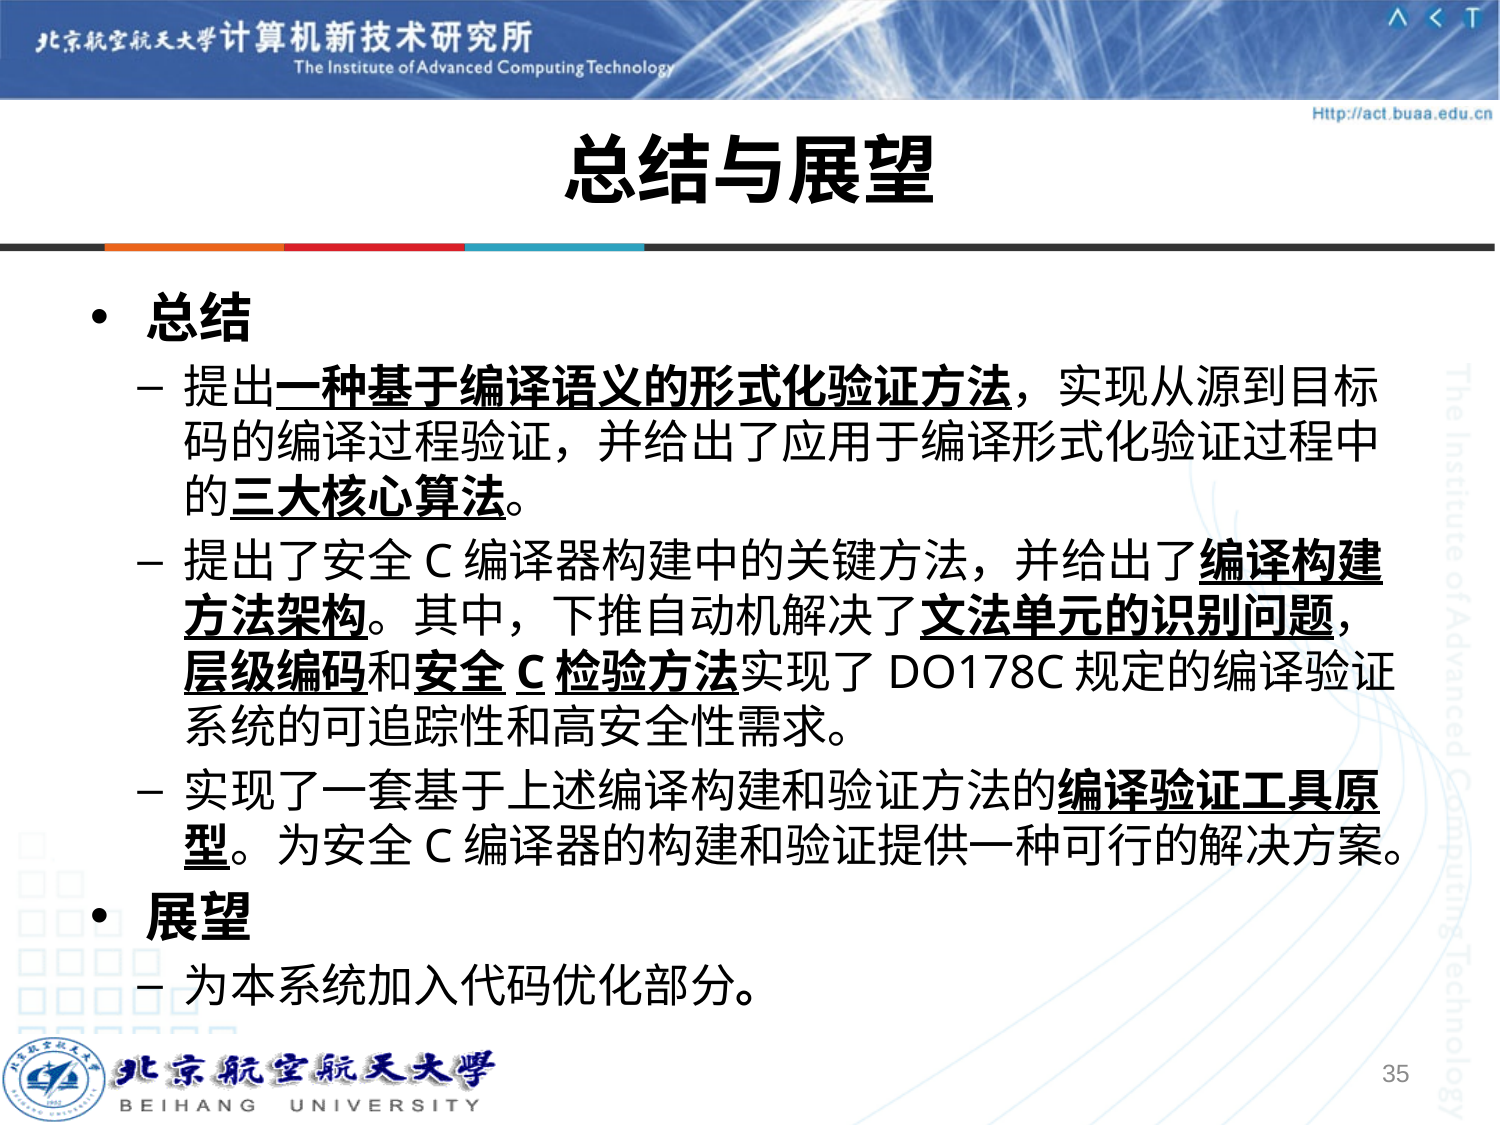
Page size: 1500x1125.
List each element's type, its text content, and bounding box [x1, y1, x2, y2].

title 总结与展望 [75, 101, 1425, 233]
picture [0, 363, 1500, 1125]
picture [0, 0, 1500, 100]
picture [1425, 106, 1494, 125]
list 总结 提出一种基于编译语义的形式化验证方法，实现从源到目标码的编译过程验证，并给出了应用于编译形式化验证过程中的三大核心算法。 提出了安全C编译器构建中的关键方法，并给出了编译构建方法架构。其中，下推自动机解决了文法单元的识别问题，层级编码和安全C检验方法实现了DO178C规定的编译验证系统的可追踪性和高安全性需求。 实现了一套基于上述编译构建和验证方法的编译验证工具原型。为安全C编译器的构建和验证提供一种可行的解决方案。 展望 为本系统加入代码优化部分。 [75, 276, 1425, 1019]
slide_number 35 [1074, 1042, 1425, 1103]
